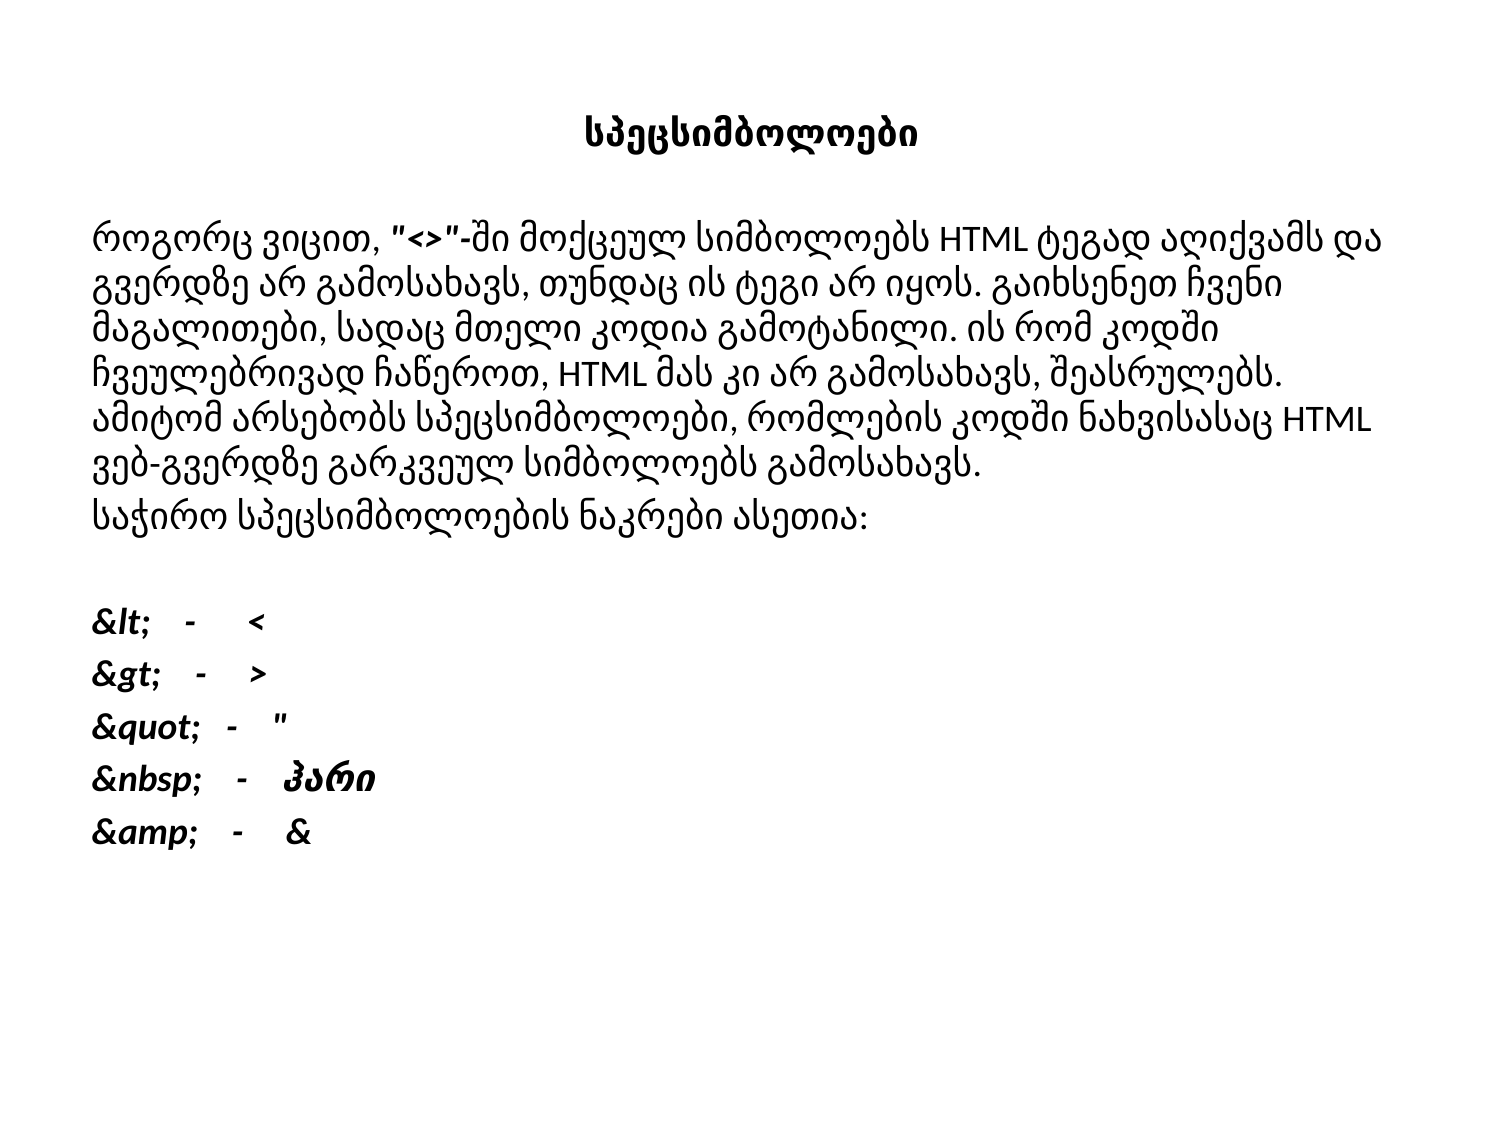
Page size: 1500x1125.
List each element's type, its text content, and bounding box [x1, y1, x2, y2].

list სპეცსიმბოლოები როგორც ვიცით, "<>"-ში მოქცეულ სიმბოლოებს HTML ტეგად აღიქვამს და გვერდზე არ გამოსახავს, თუნდაც ის ტეგი არ იყოს. გაიხსენეთ ჩვენი მაგალითები, სადაც მთელი კოდია გამოტანილი. ის რომ კოდში ჩვეულებრივად ჩაწეროთ, HTML მას კი არ გამოსახავს, შეასრულებს. ამიტომ არსებობს სპეცსიმბოლოები, რომლების კოდში ნახვისასაც HTML ვებ-გვერდზე გარკვეულ სიმბოლოებს გამოსახავს. საჭირო სპეცსიმბოლოების ნაკრები ასეთია: &lt; - < &gt; - > &quot; - " &nbsp; - ჰარი &amp; - & [76, 101, 1427, 845]
